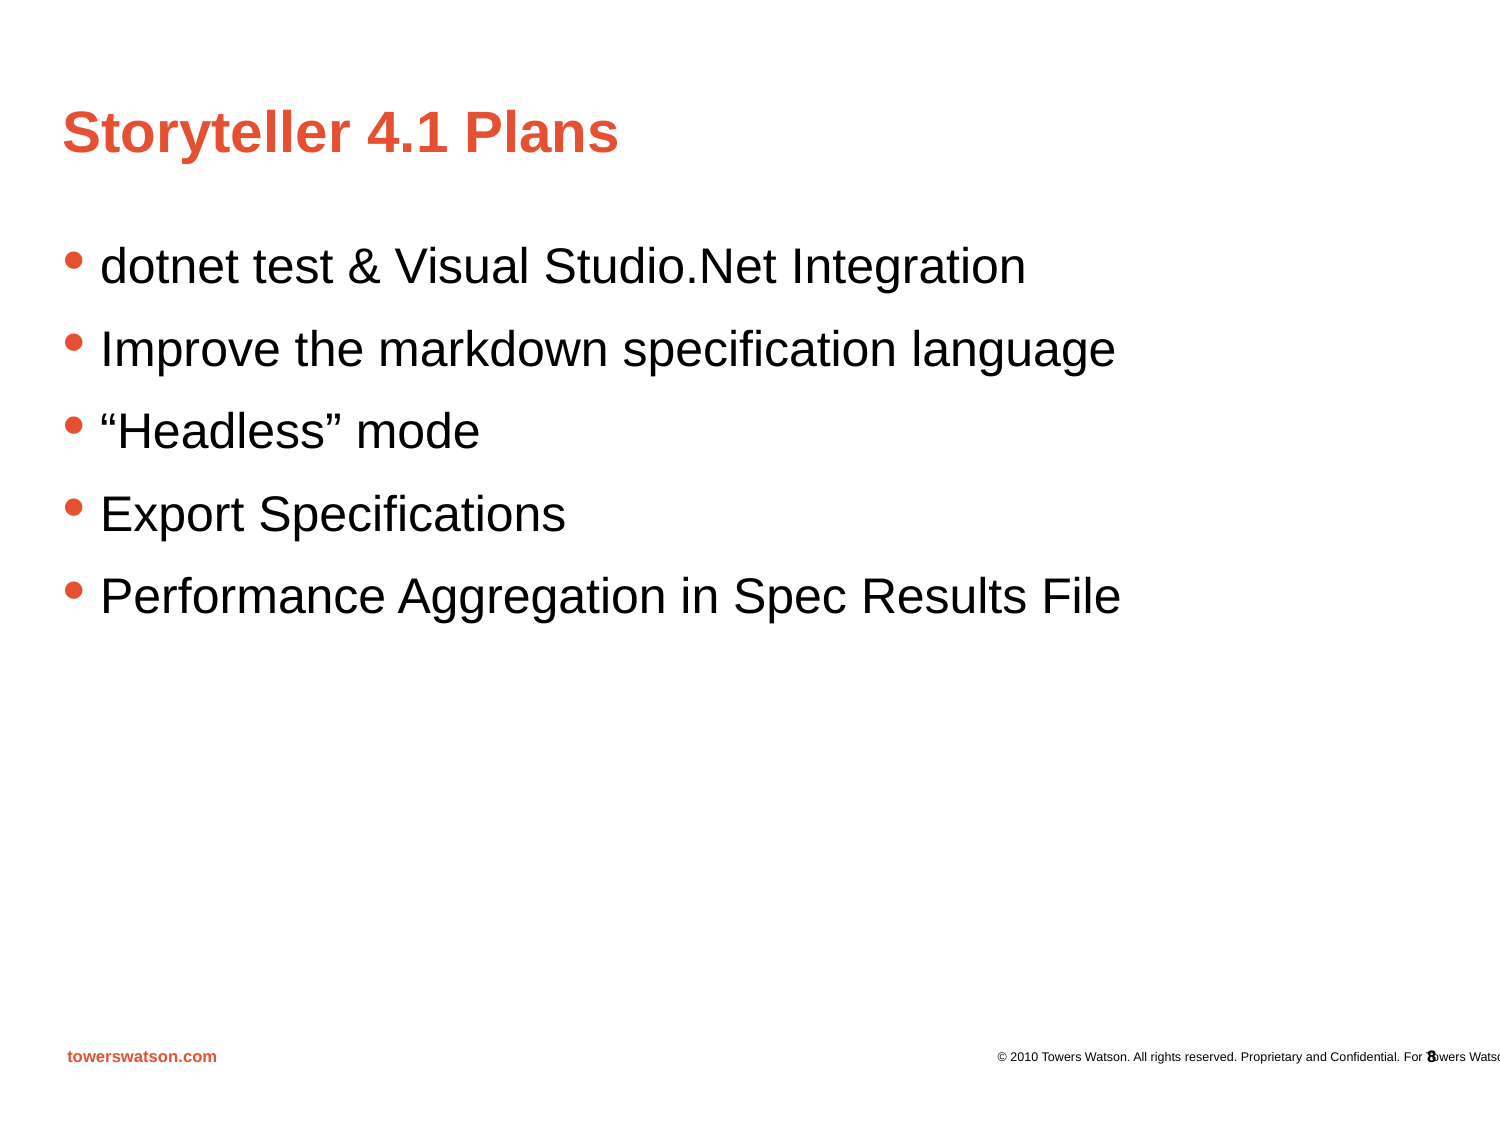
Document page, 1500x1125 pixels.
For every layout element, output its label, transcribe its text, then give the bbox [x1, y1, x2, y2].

list dotnet test & Visual Studio.Net Integration Improve the markdown specification language “Headless” mode Export Specifications Performance Aggregation in Spec Results File [62, 233, 1437, 975]
title Storyteller 4.1 Plans [62, 70, 1437, 197]
slide_number 8 [1382, 1038, 1437, 1084]
